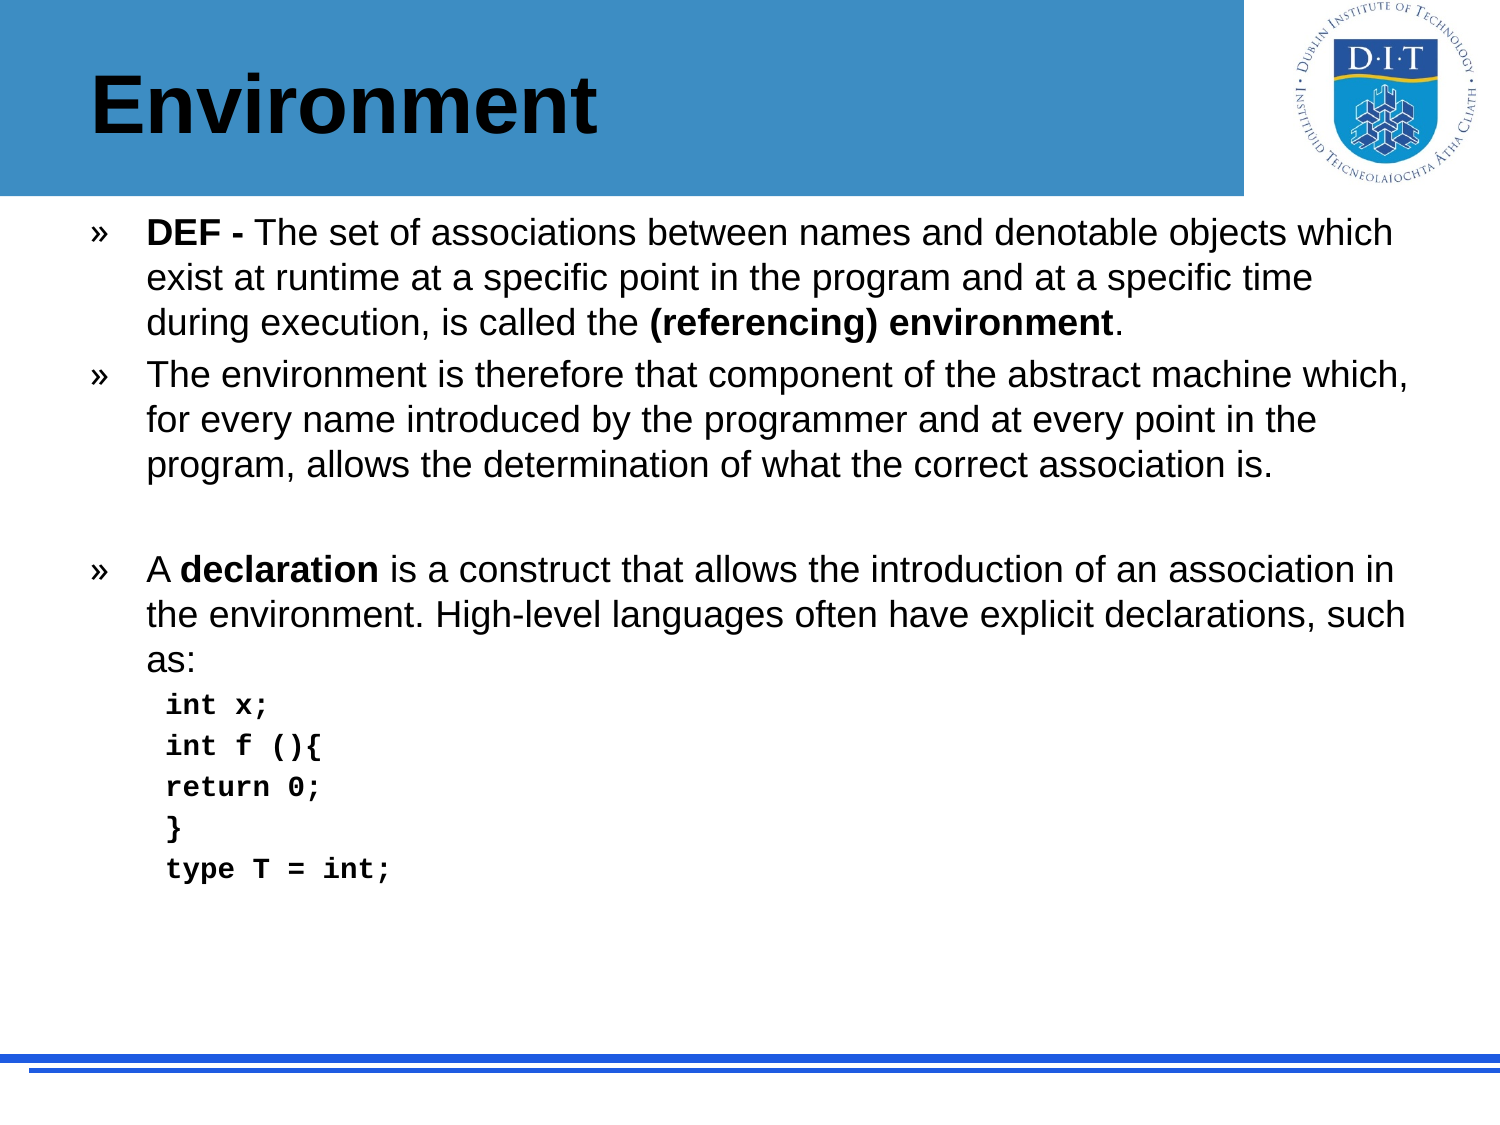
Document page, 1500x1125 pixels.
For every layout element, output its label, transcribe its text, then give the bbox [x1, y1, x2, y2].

picture [1293, 0, 1478, 185]
title Environment [74, 18, 1105, 182]
list DEF - The set of associations between names and denotable objects which exist at runtime at a specific point in the program and at a specific time during execution, is called the (referencing) environment. The environment is therefore that component of the abstract machine which, for every name introduced by the programmer and at every point in the program, allows the determination of what the correct association is. A declaration is a construct that allows the introduction of an association in the environment. High-level languages often have explicit declarations, such as: int x; int f (){ return 0; } type T = int; [74, 199, 1426, 1011]
